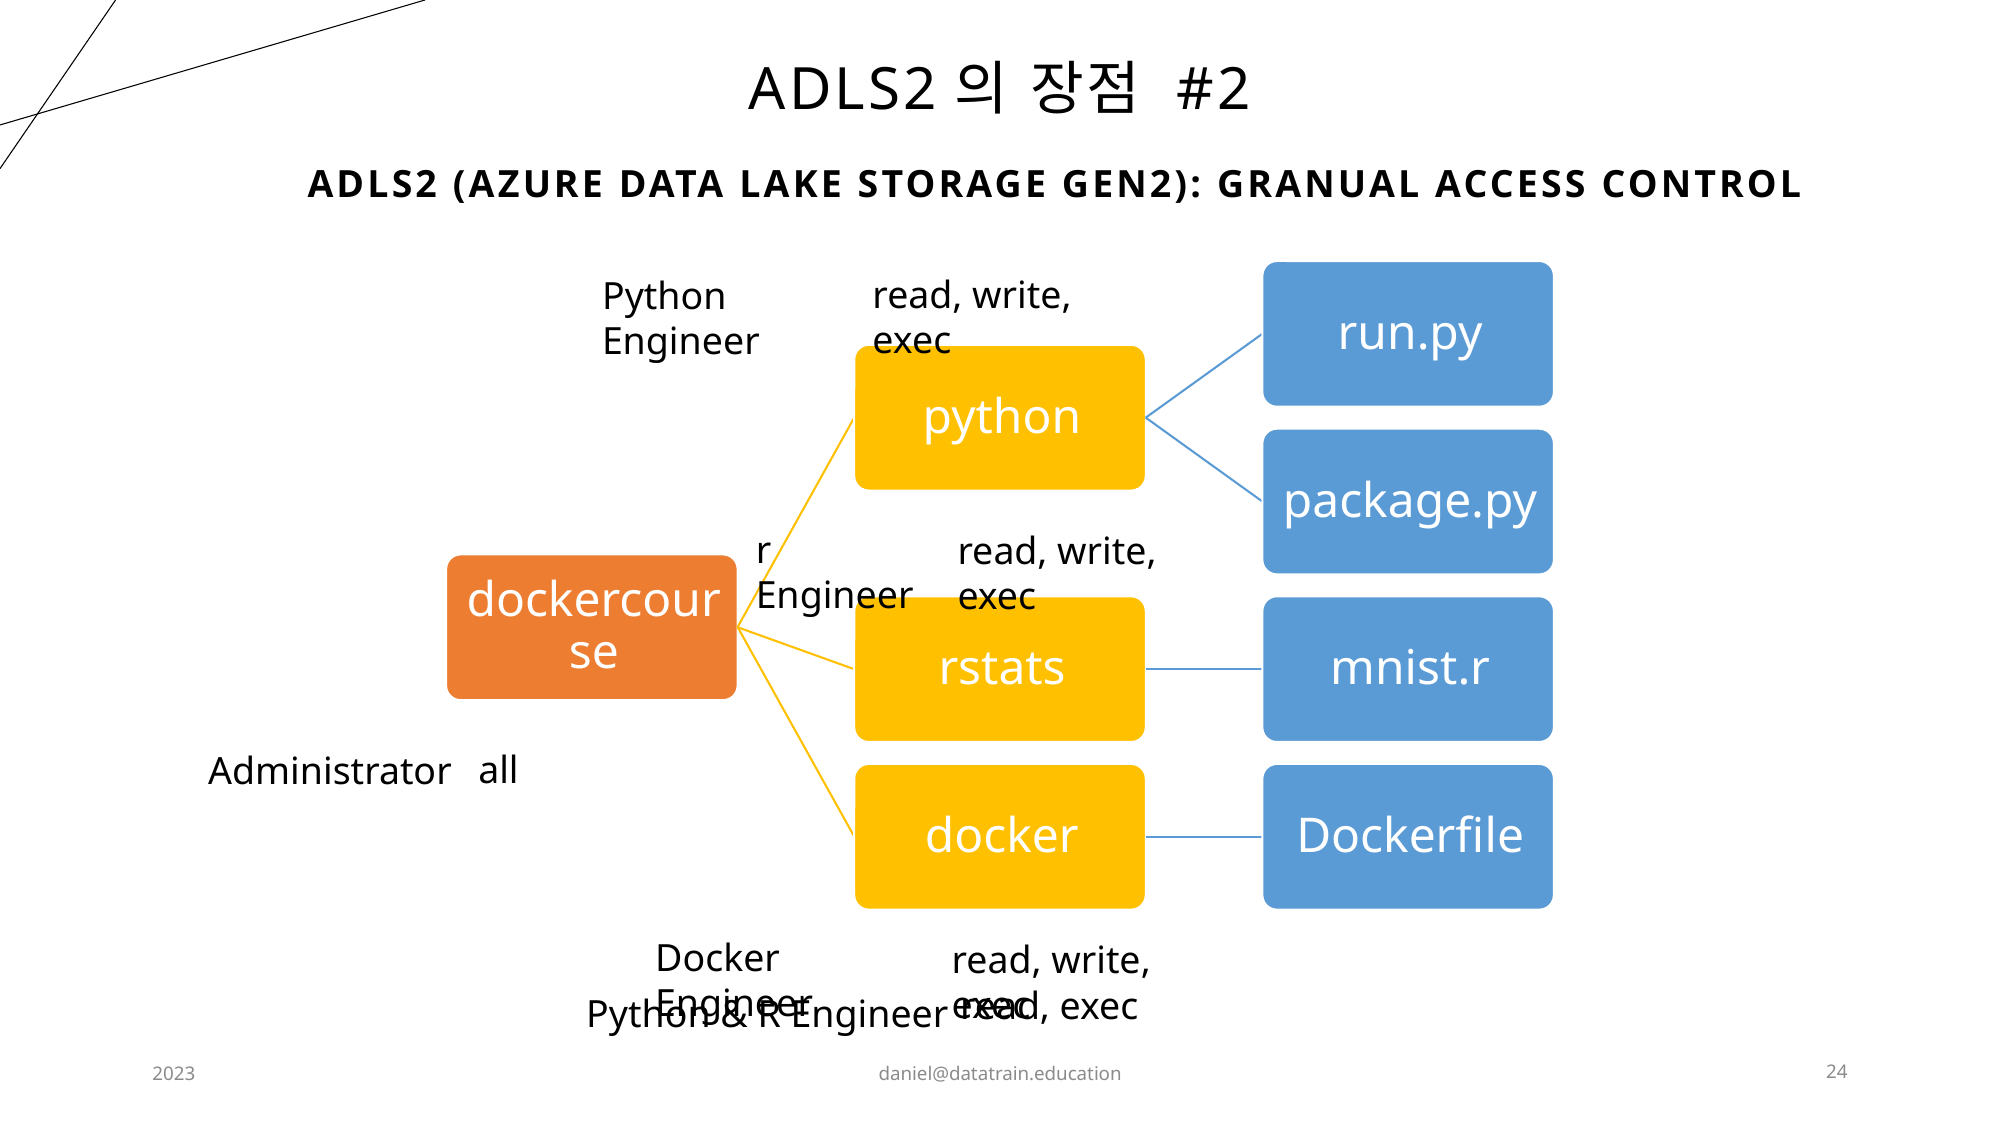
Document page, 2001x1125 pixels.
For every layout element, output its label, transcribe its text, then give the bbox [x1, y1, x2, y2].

text_box Docker Engineer [640, 926, 937, 982]
text_box read, exec [945, 974, 1260, 1035]
text_box Administrator [193, 739, 286, 800]
text_box ADLS2 (Azure Data Lake Storage Gen2): Granual Access Control [137, 112, 1974, 259]
slide_number 2023 [137, 1042, 588, 1103]
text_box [286, 260, 1714, 910]
text_box read, write, exec [936, 928, 1252, 982]
text_box Python & R Engineer [571, 982, 967, 1043]
slide_number 24 [1412, 1042, 1863, 1103]
footer daniel@datatrain.education [662, 1042, 1338, 1103]
title ADLS2의 장점 #2 [137, 7, 1863, 112]
